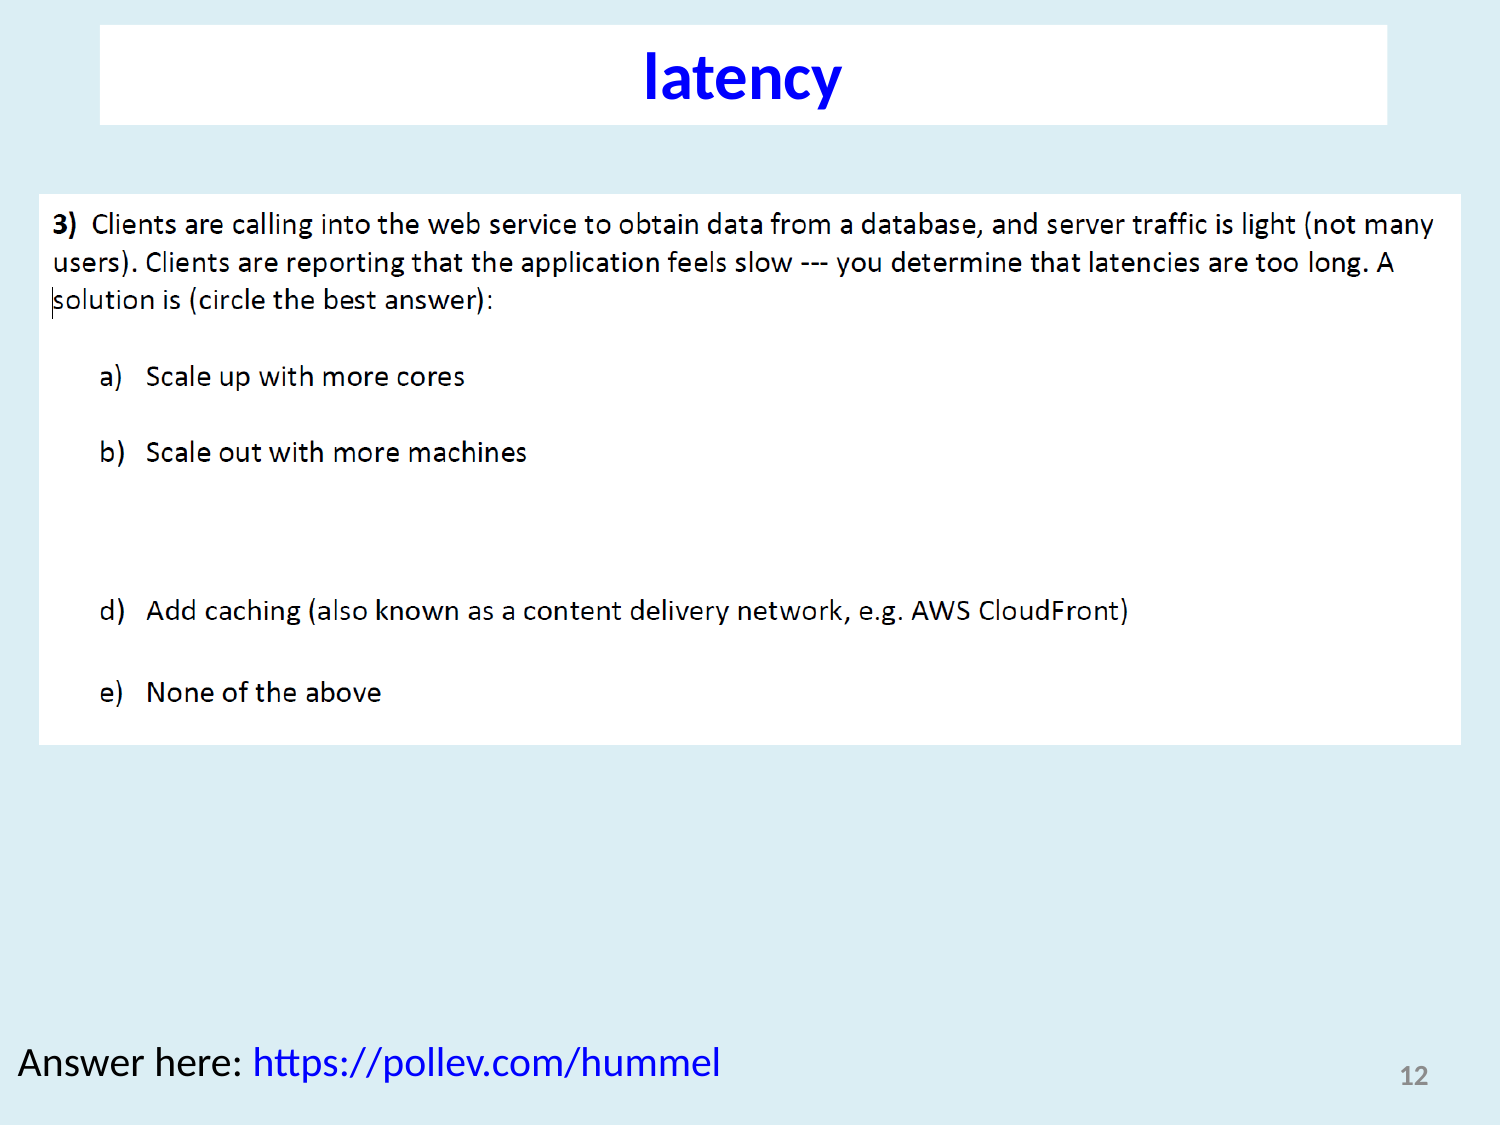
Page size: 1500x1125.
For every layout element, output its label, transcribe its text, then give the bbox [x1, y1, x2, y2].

slide_number 12 [1331, 1043, 1444, 1104]
text_box latency [99, 24, 1388, 125]
text_box Answer here: https://pollev.com/hummel [3, 1026, 838, 1092]
picture [39, 194, 1461, 746]
